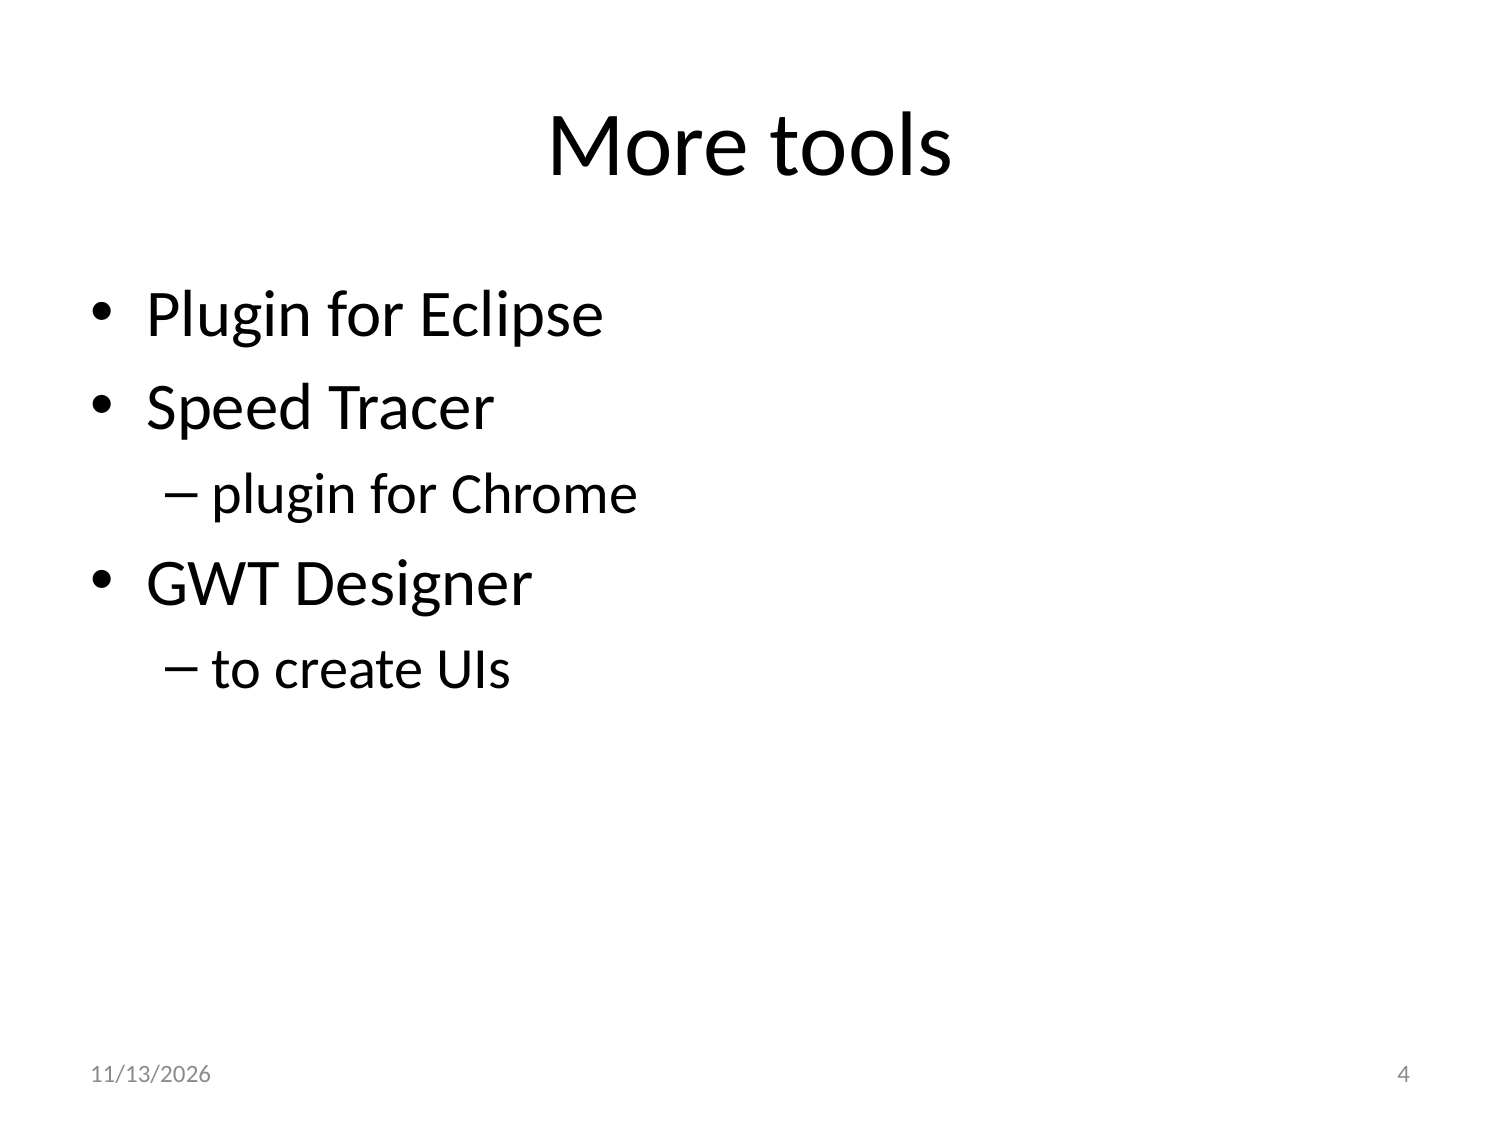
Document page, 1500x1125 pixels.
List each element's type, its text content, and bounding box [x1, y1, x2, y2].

slide_number 4 [1074, 1042, 1425, 1103]
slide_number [75, 1042, 425, 1103]
list Plugin for Eclipse Speed Tracer plugin for Chrome GWT Designer to create UIs [75, 262, 1425, 1005]
title More tools [75, 45, 1425, 233]
